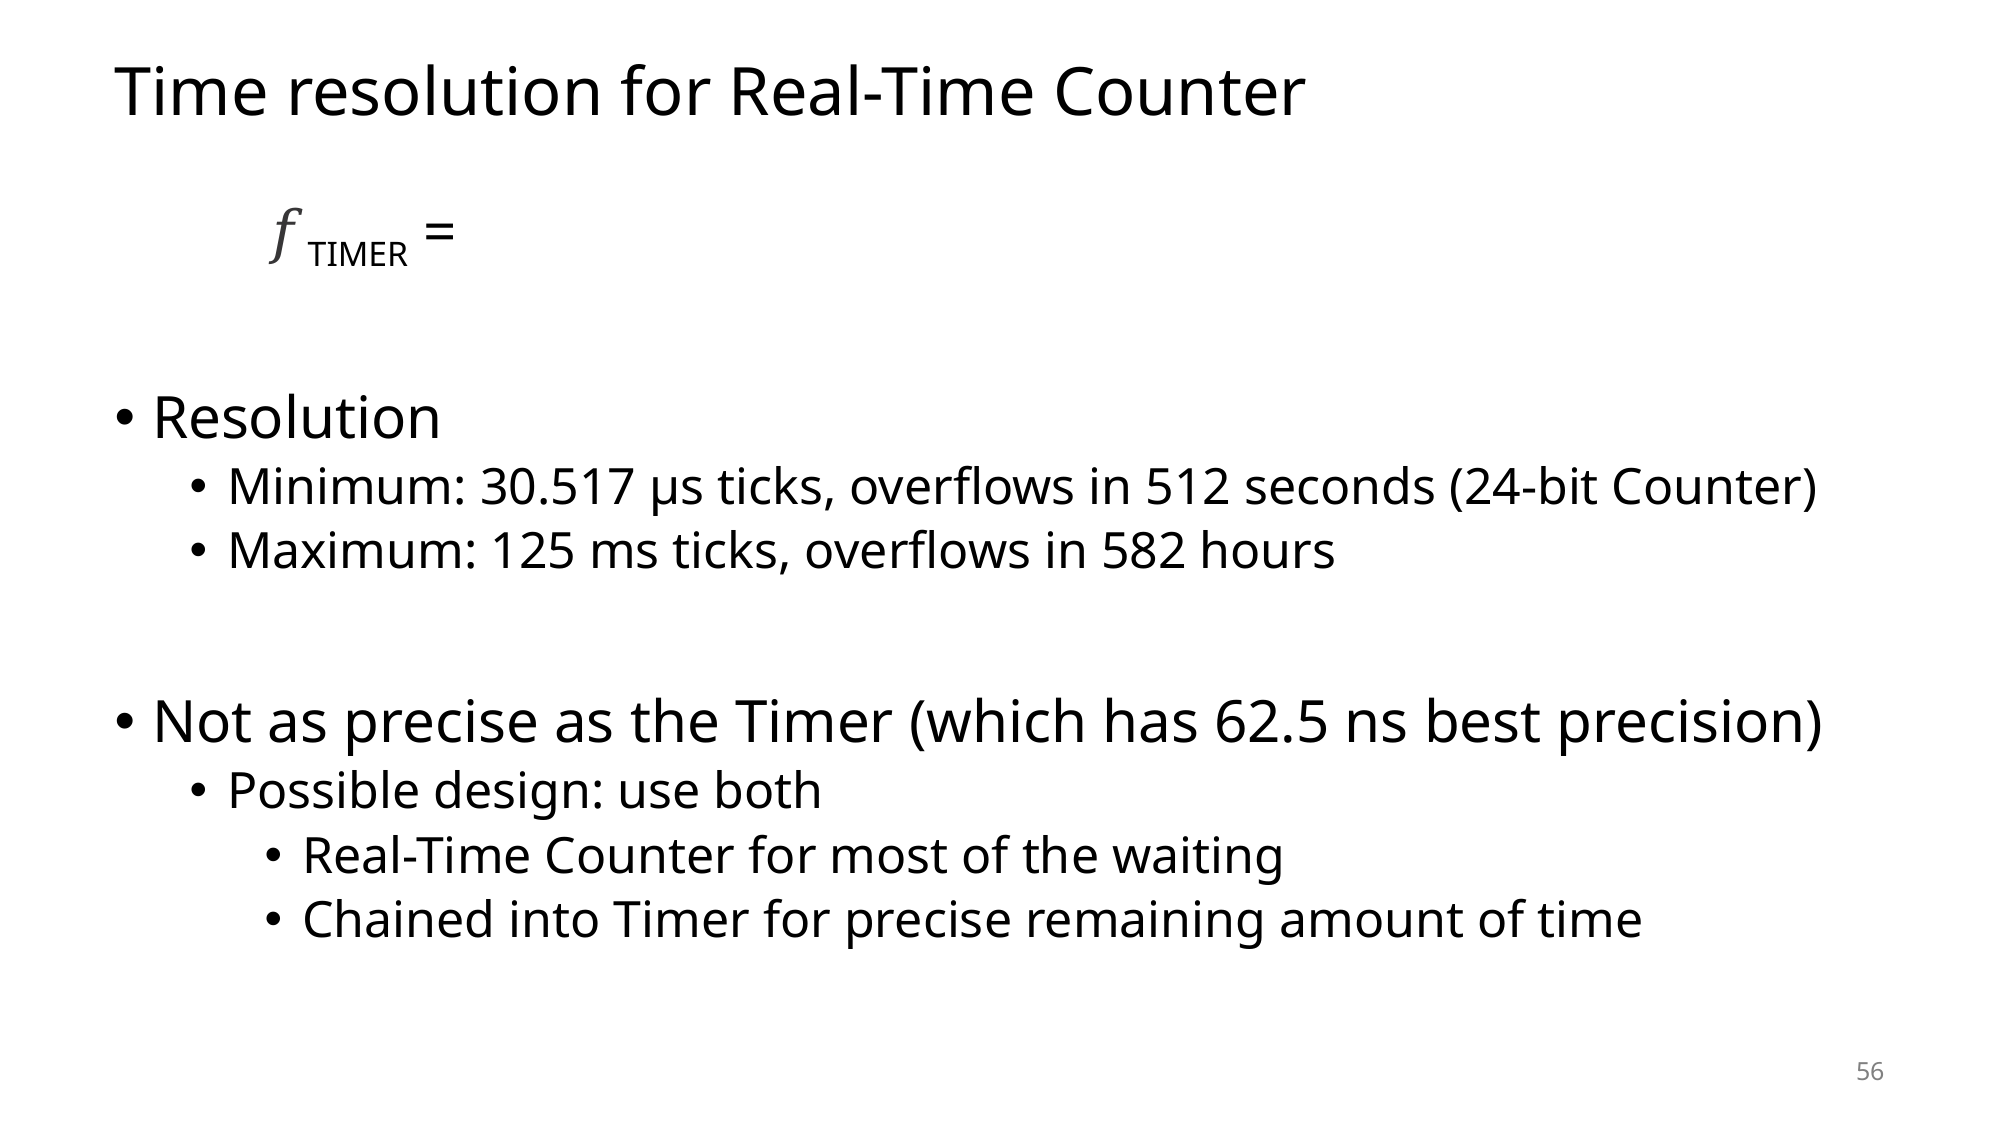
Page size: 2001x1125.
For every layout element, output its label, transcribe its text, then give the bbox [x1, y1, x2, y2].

slide_number 56 [1749, 1042, 1900, 1103]
title Time resolution for Real-Time Counter [99, 37, 1900, 150]
